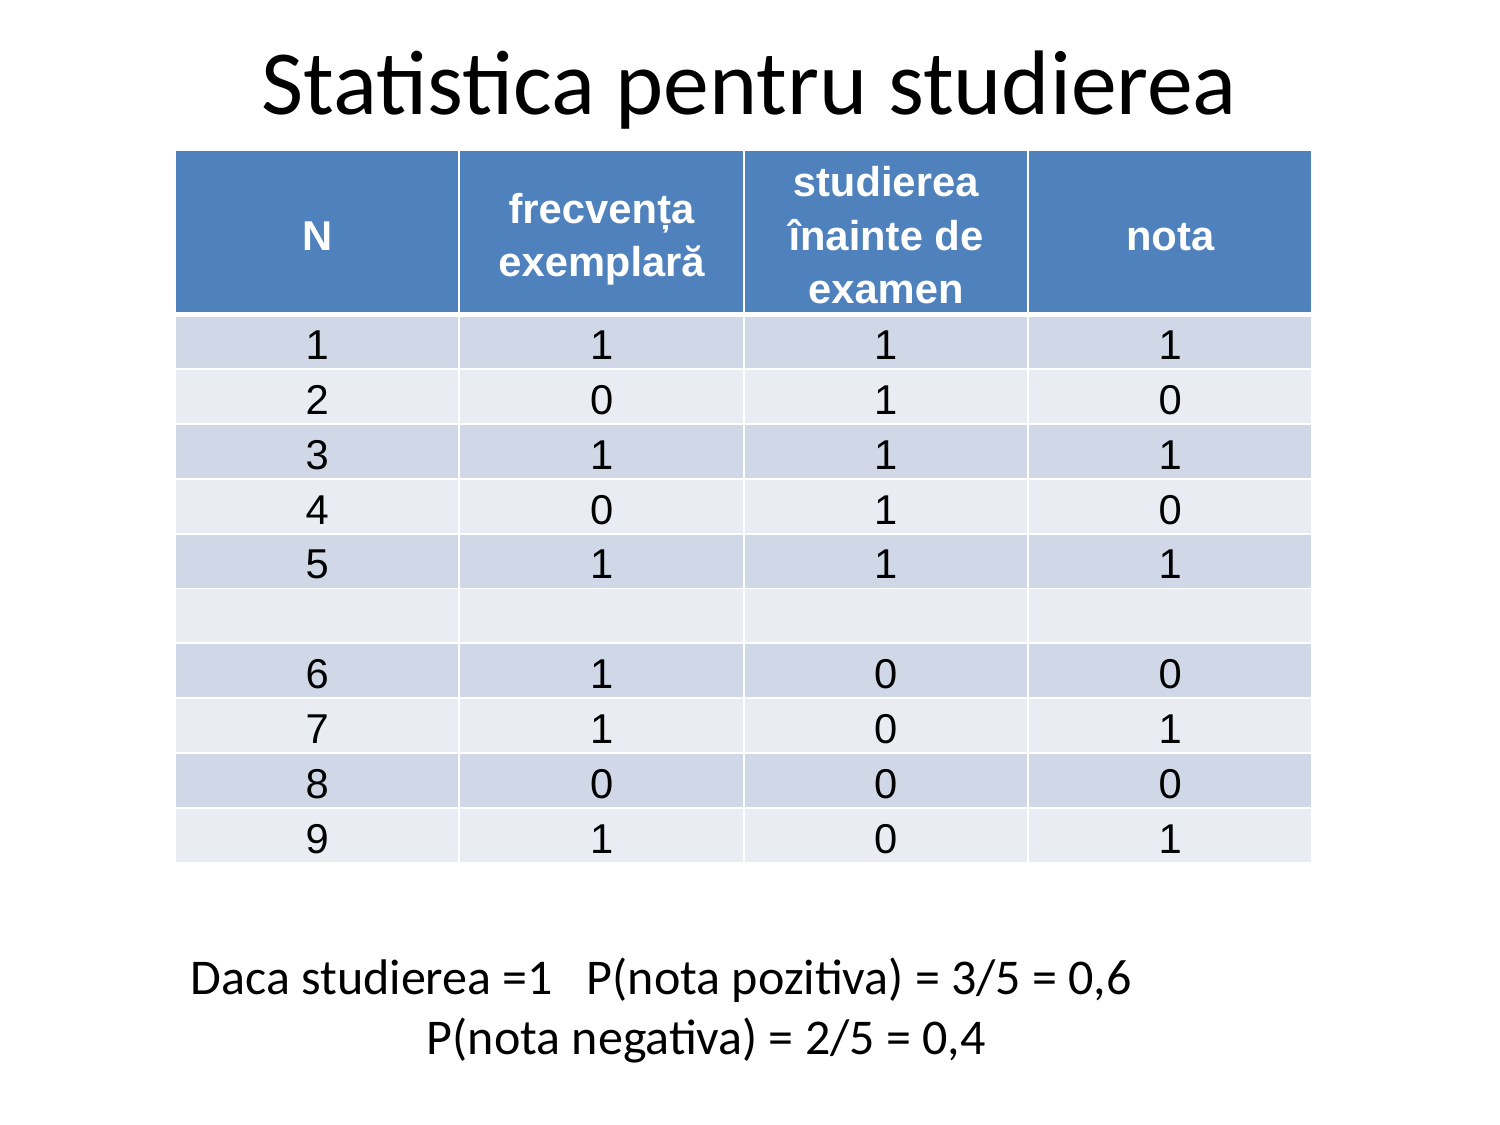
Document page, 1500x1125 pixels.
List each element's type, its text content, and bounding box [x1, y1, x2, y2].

table_cell 0 [1029, 644, 1311, 697]
table_cell 1 [745, 480, 1027, 533]
table_cell [745, 589, 1027, 642]
table_cell 0 [1029, 754, 1311, 807]
table_cell 6 [176, 644, 458, 697]
table_cell 0 [745, 809, 1027, 862]
table_cell 1 [745, 535, 1027, 588]
table_cell 0 [745, 644, 1027, 697]
table_cell 1 [1029, 809, 1311, 862]
table_cell 1 [460, 535, 743, 588]
table_cell 0 [1029, 480, 1311, 533]
table_cell 1 [460, 425, 743, 478]
text_box Daca studierea =1 P(nota pozitiva) = 3/5 = 0,6 P(nota negativa) = 2/5 = 0,4 [0, 937, 1413, 1073]
table_cell 0 [460, 754, 743, 807]
table_cell 7 [176, 699, 458, 752]
table_cell 0 [460, 370, 743, 423]
table_cell 3 [176, 425, 458, 478]
table_cell 9 [176, 809, 458, 862]
table_cell 1 [176, 317, 458, 368]
table_cell 0 [745, 699, 1027, 752]
table_cell 1 [1029, 317, 1311, 368]
table_header frecvența exemplară [460, 151, 743, 312]
table_cell 0 [1029, 370, 1311, 423]
table_cell 1 [1029, 699, 1311, 752]
table_cell 5 [176, 535, 458, 588]
table_cell 1 [460, 699, 743, 752]
table_cell 4 [176, 480, 458, 533]
table_cell 1 [745, 317, 1027, 368]
table_header studierea înainte de examen [745, 151, 1027, 312]
table_cell 1 [460, 644, 743, 697]
table_cell 1 [460, 809, 743, 862]
table_header N [176, 151, 458, 312]
table_header nota [1029, 151, 1311, 312]
table_cell 1 [460, 317, 743, 368]
table_cell [460, 589, 743, 642]
table_cell 1 [1029, 535, 1311, 588]
table_cell [176, 589, 458, 642]
title Statistica pentru studierea [75, 12, 1425, 143]
table_cell 0 [460, 480, 743, 533]
table_cell [1029, 589, 1311, 642]
table_cell 1 [745, 370, 1027, 423]
table_cell 0 [745, 754, 1027, 807]
table_cell 2 [176, 370, 458, 423]
table_cell 8 [176, 754, 458, 807]
table_cell 1 [1029, 425, 1311, 478]
table_cell 1 [745, 425, 1027, 478]
